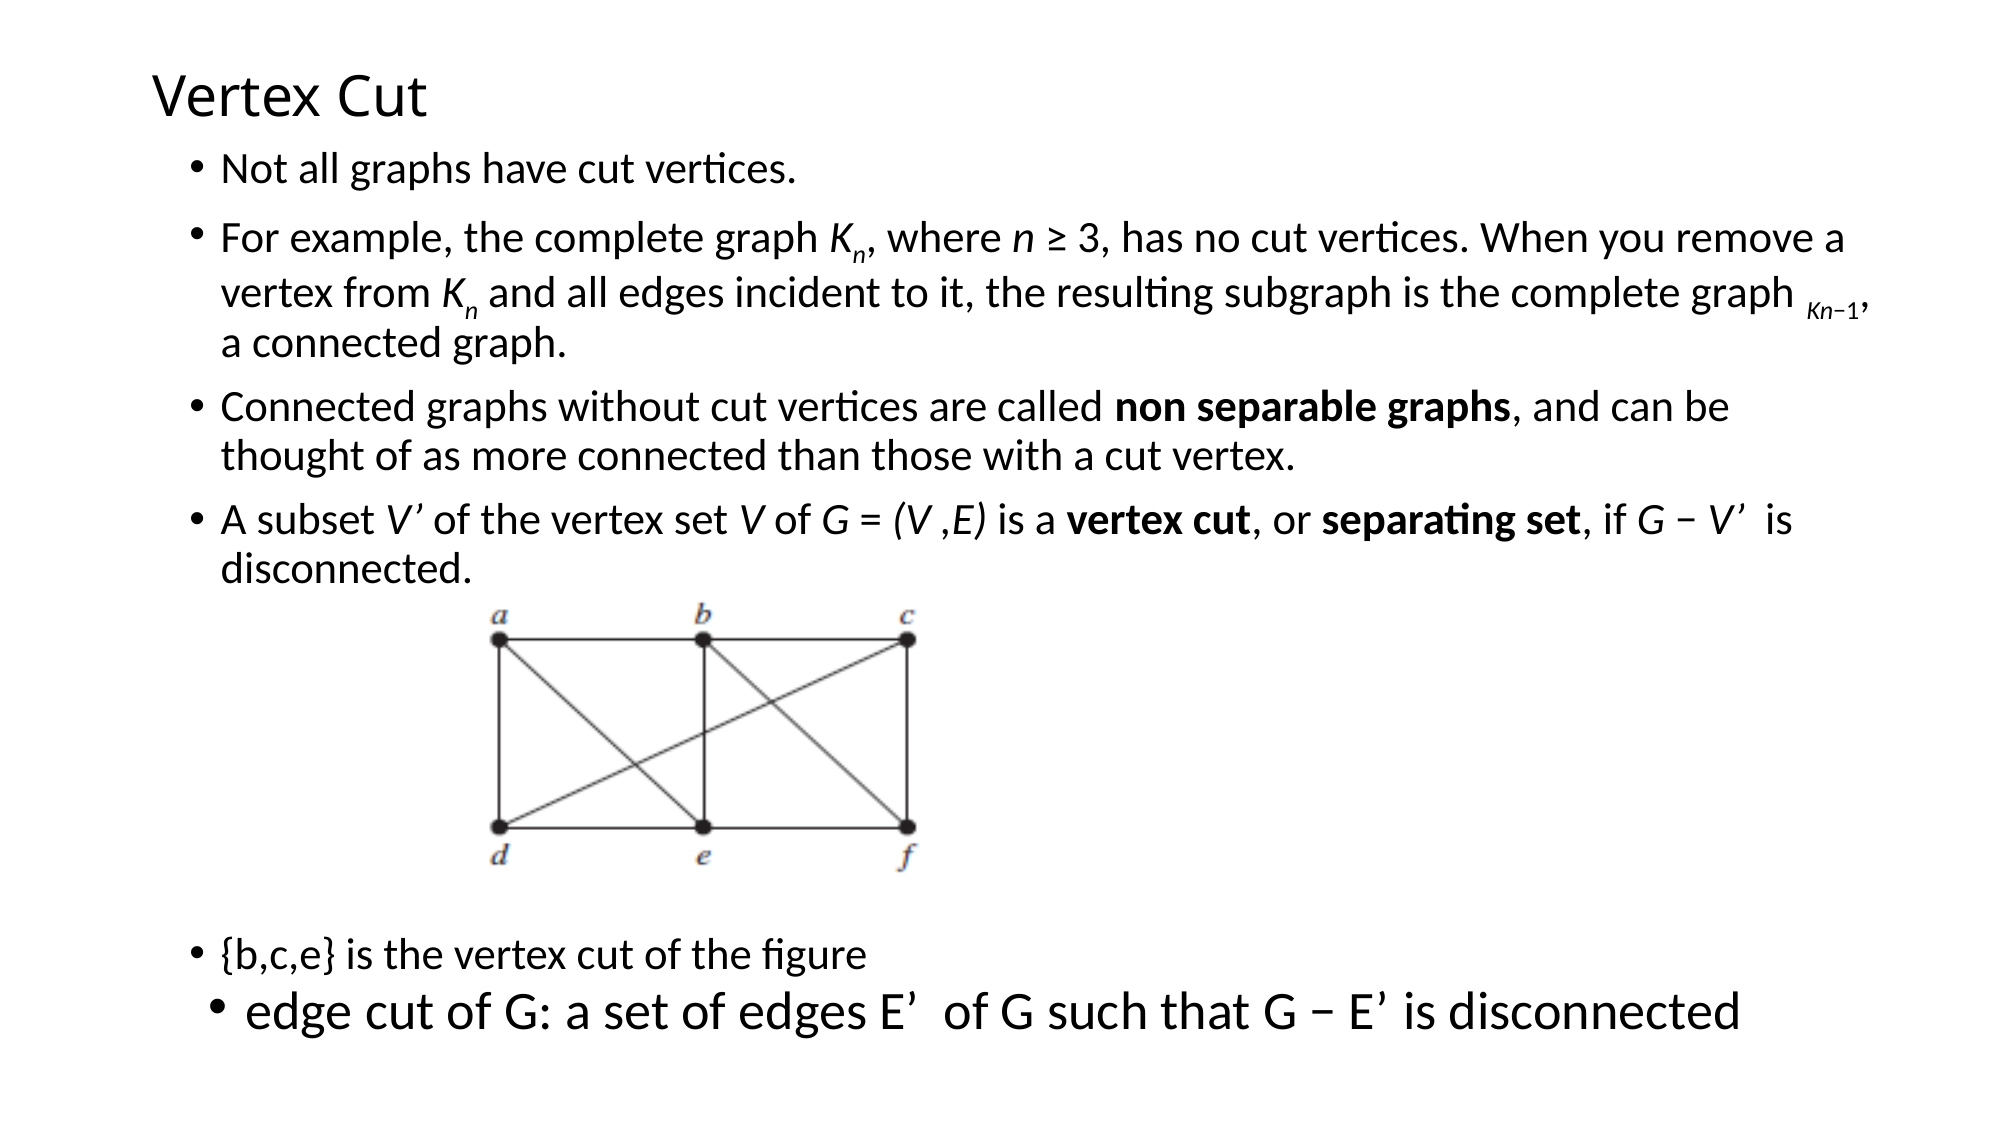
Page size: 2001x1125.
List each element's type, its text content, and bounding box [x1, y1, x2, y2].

text_box edge cut of G: a set of edges E’ of G such that G − E’ is disconnected [193, 985, 1809, 1046]
picture [419, 587, 968, 922]
title Vertex Cut [137, 59, 1863, 137]
list Not all graphs have cut vertices. For example, the complete graph Kn, where n ≥ 3, has no cut vertices. When you remove a vertex from Kn and all edges incident to it, the resulting subgraph is the complete graph Kn−1, a connected graph. Connected graphs without cut vertices are called non separable graphs, and can be thought of as more connected than those with a cut vertex. A subset V’ of the vertex set V of G = (V ,E) is a vertex cut, or separating set, if G − V’ is disconnected. {b,c,e} is the vertex cut of the figure [174, 136, 1900, 990]
